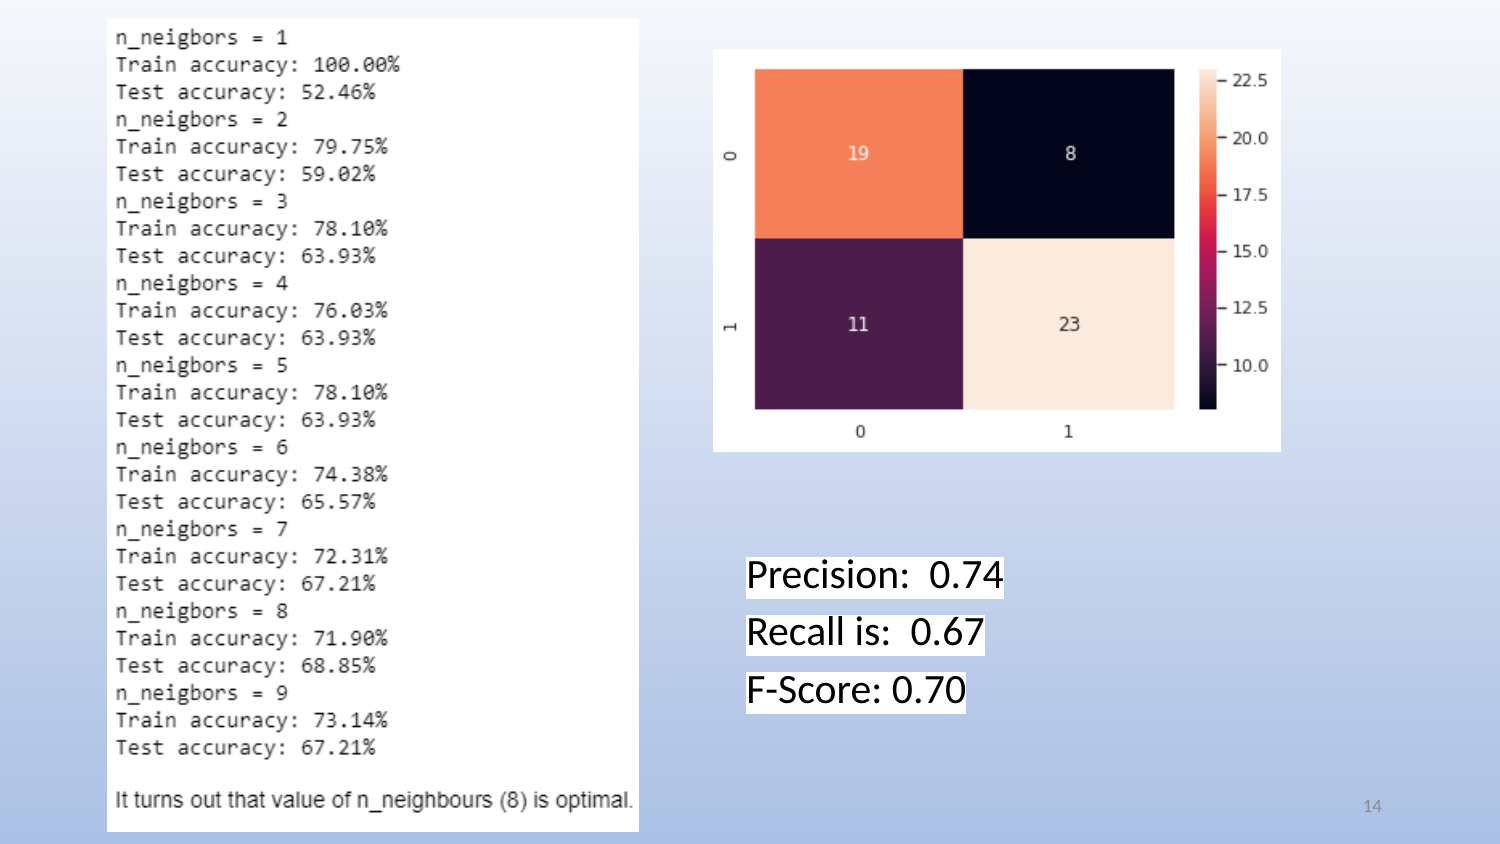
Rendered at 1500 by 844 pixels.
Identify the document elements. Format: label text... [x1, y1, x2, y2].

picture [107, 19, 639, 832]
slide_number 14 [1059, 782, 1397, 827]
text_box Precision: 0.74 Recall is: 0.67 F-Score: 0.70 [731, 524, 1263, 785]
picture [713, 49, 1281, 452]
